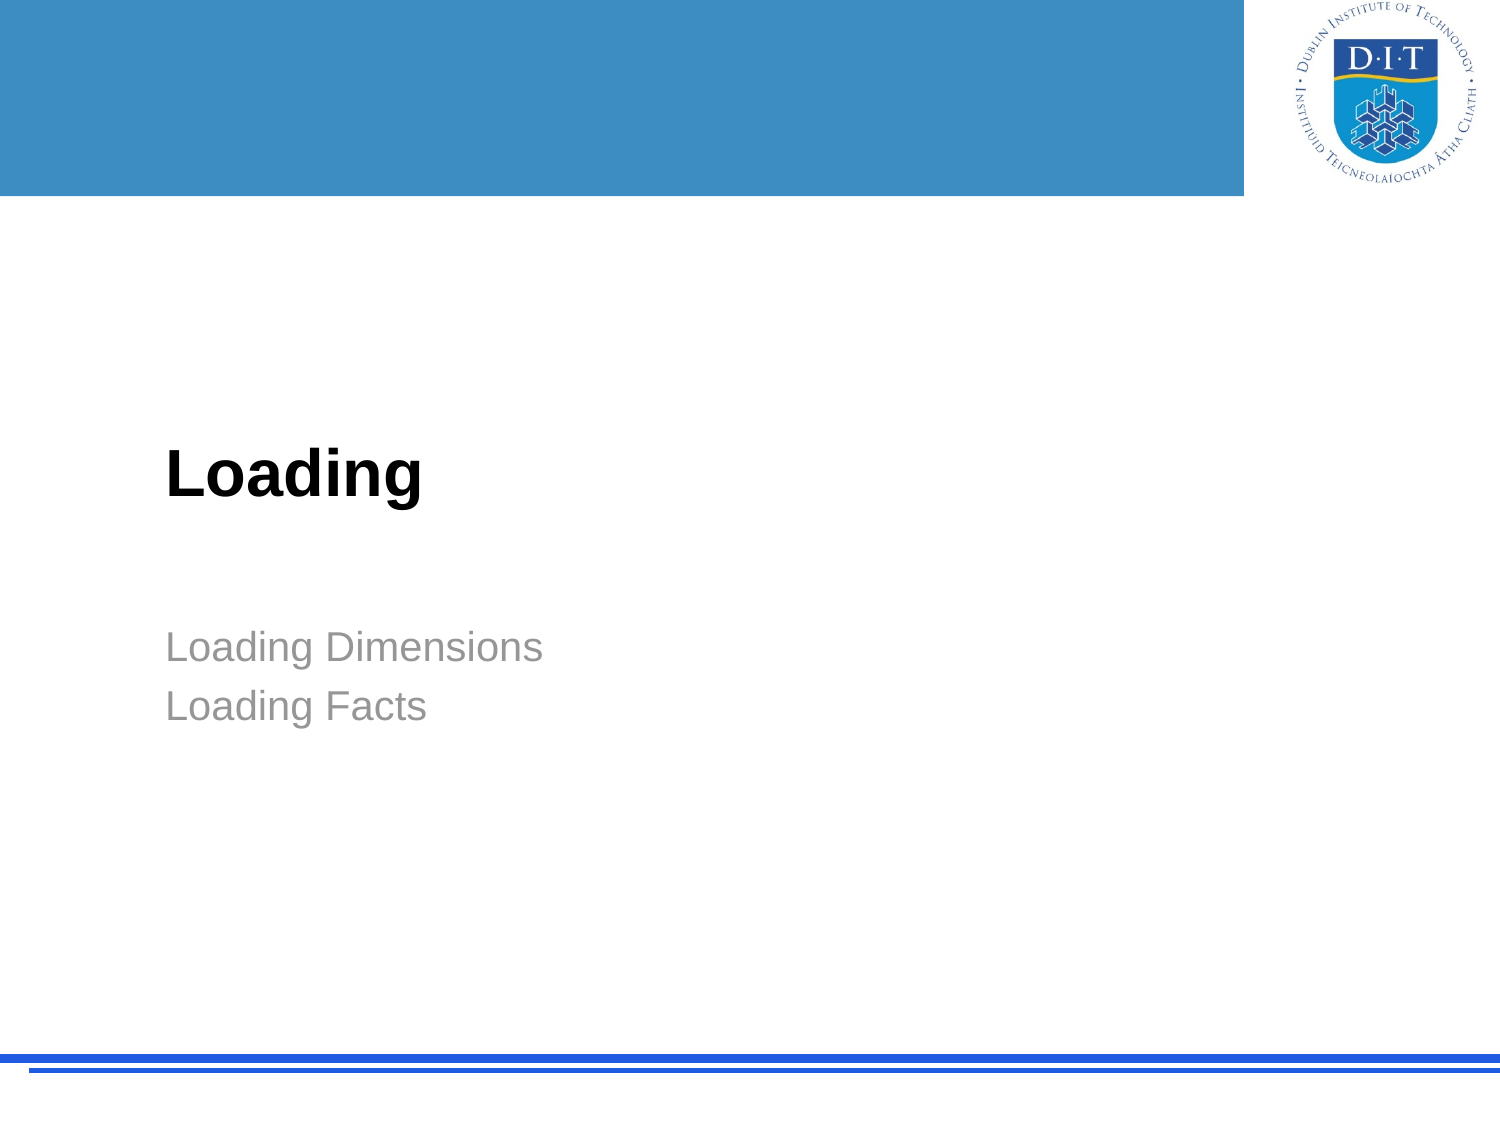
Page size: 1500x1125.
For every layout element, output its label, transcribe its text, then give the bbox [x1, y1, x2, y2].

subtitle Loading Dimensions Loading Facts [149, 612, 1201, 901]
title Loading [149, 349, 1426, 591]
picture [1293, 0, 1478, 185]
